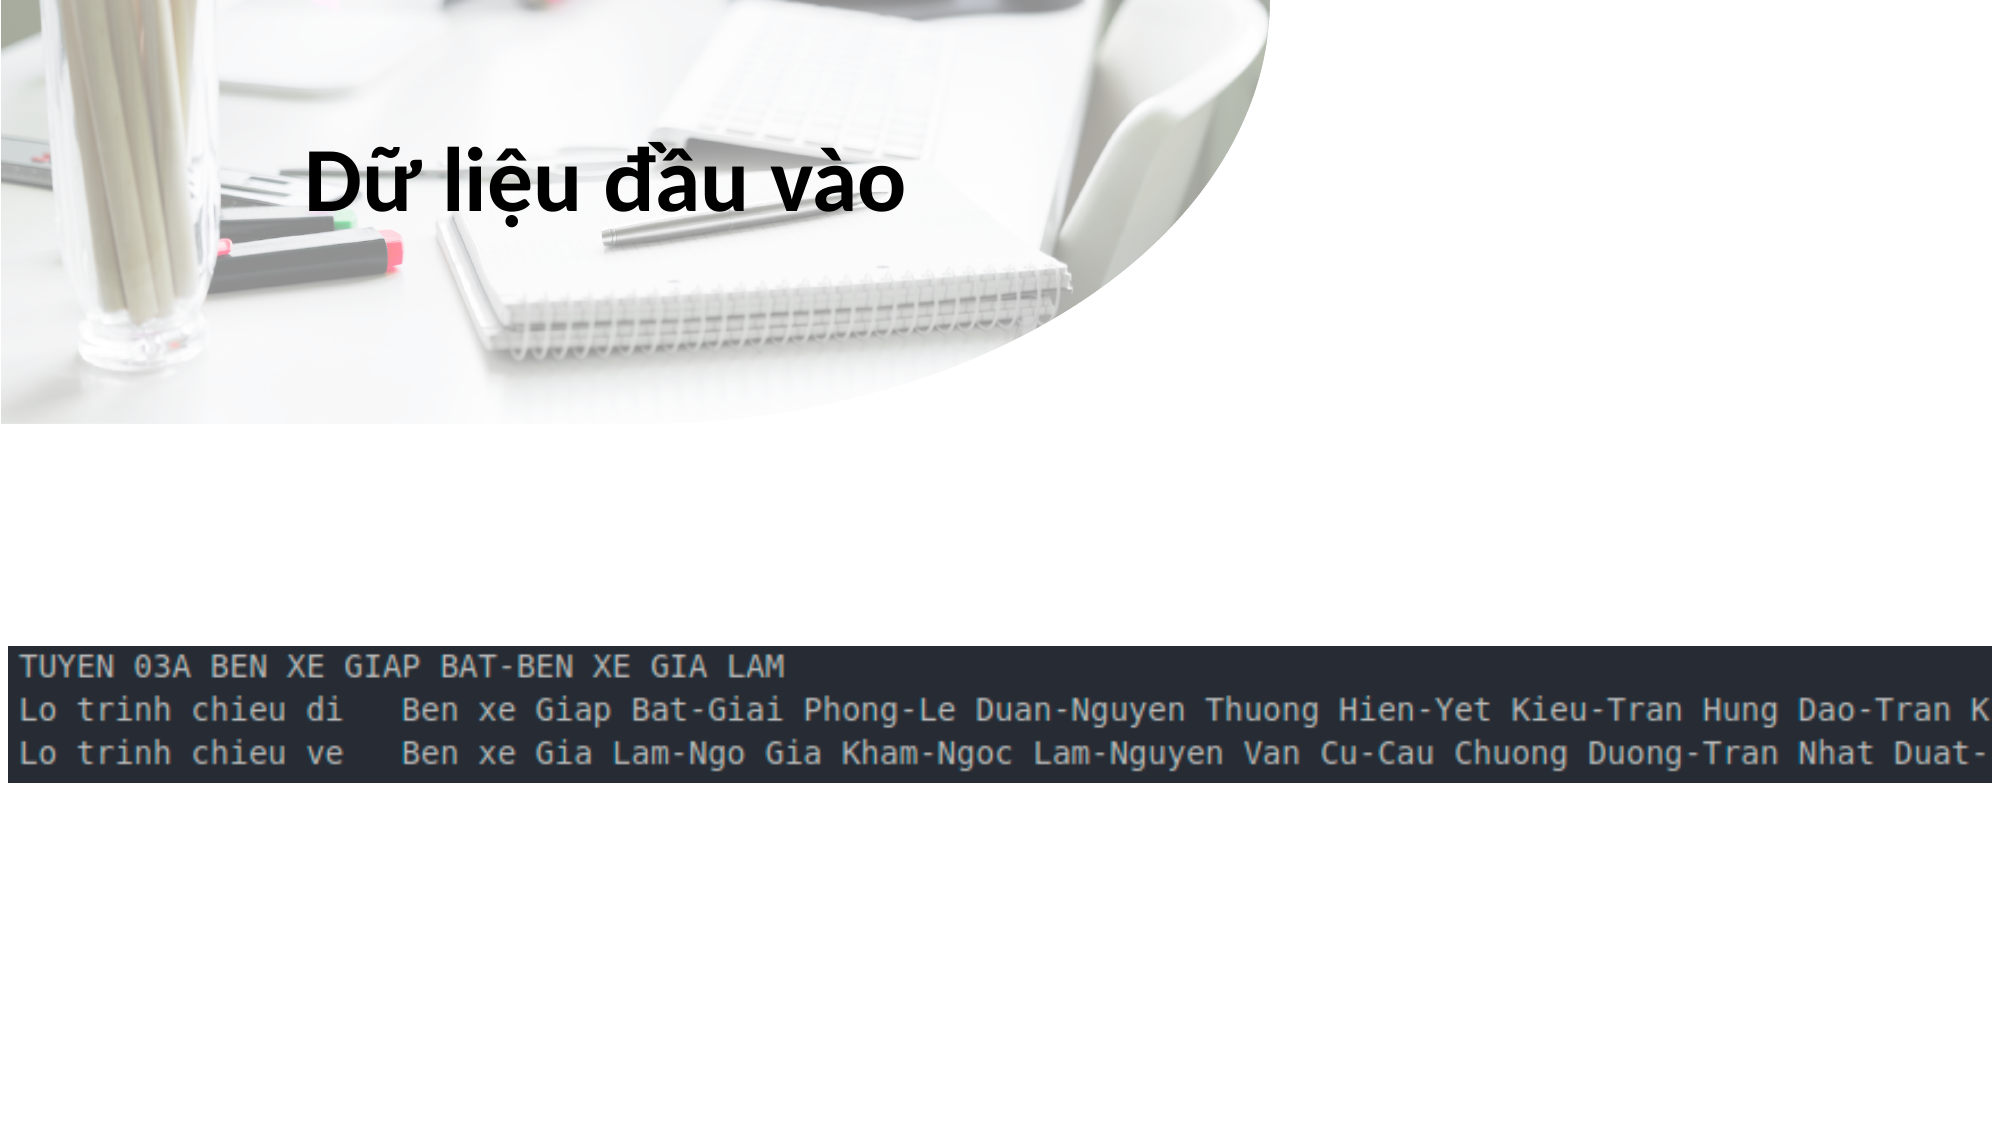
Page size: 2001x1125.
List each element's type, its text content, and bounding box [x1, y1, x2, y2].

text_box [0, 0, 1273, 426]
text_box Dữ liệu đầu vào [289, 124, 971, 362]
picture [8, 646, 1992, 783]
